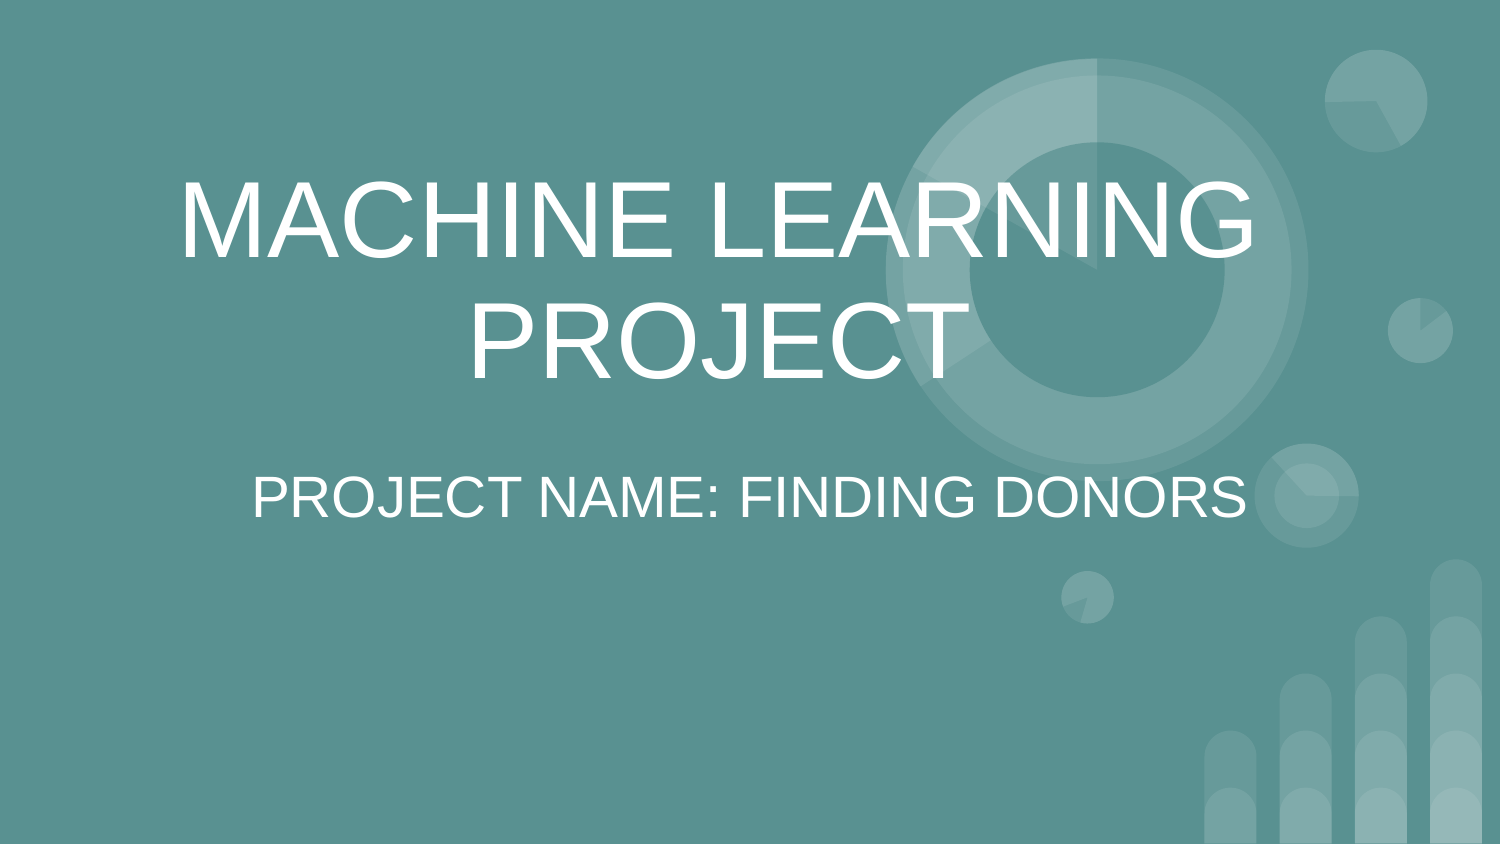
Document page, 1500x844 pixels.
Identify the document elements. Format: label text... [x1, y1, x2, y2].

title MACHINE LEARNING PROJECT [135, 78, 1304, 484]
subtitle PROJECT NAME: FINDING DONORS [152, 450, 1348, 565]
